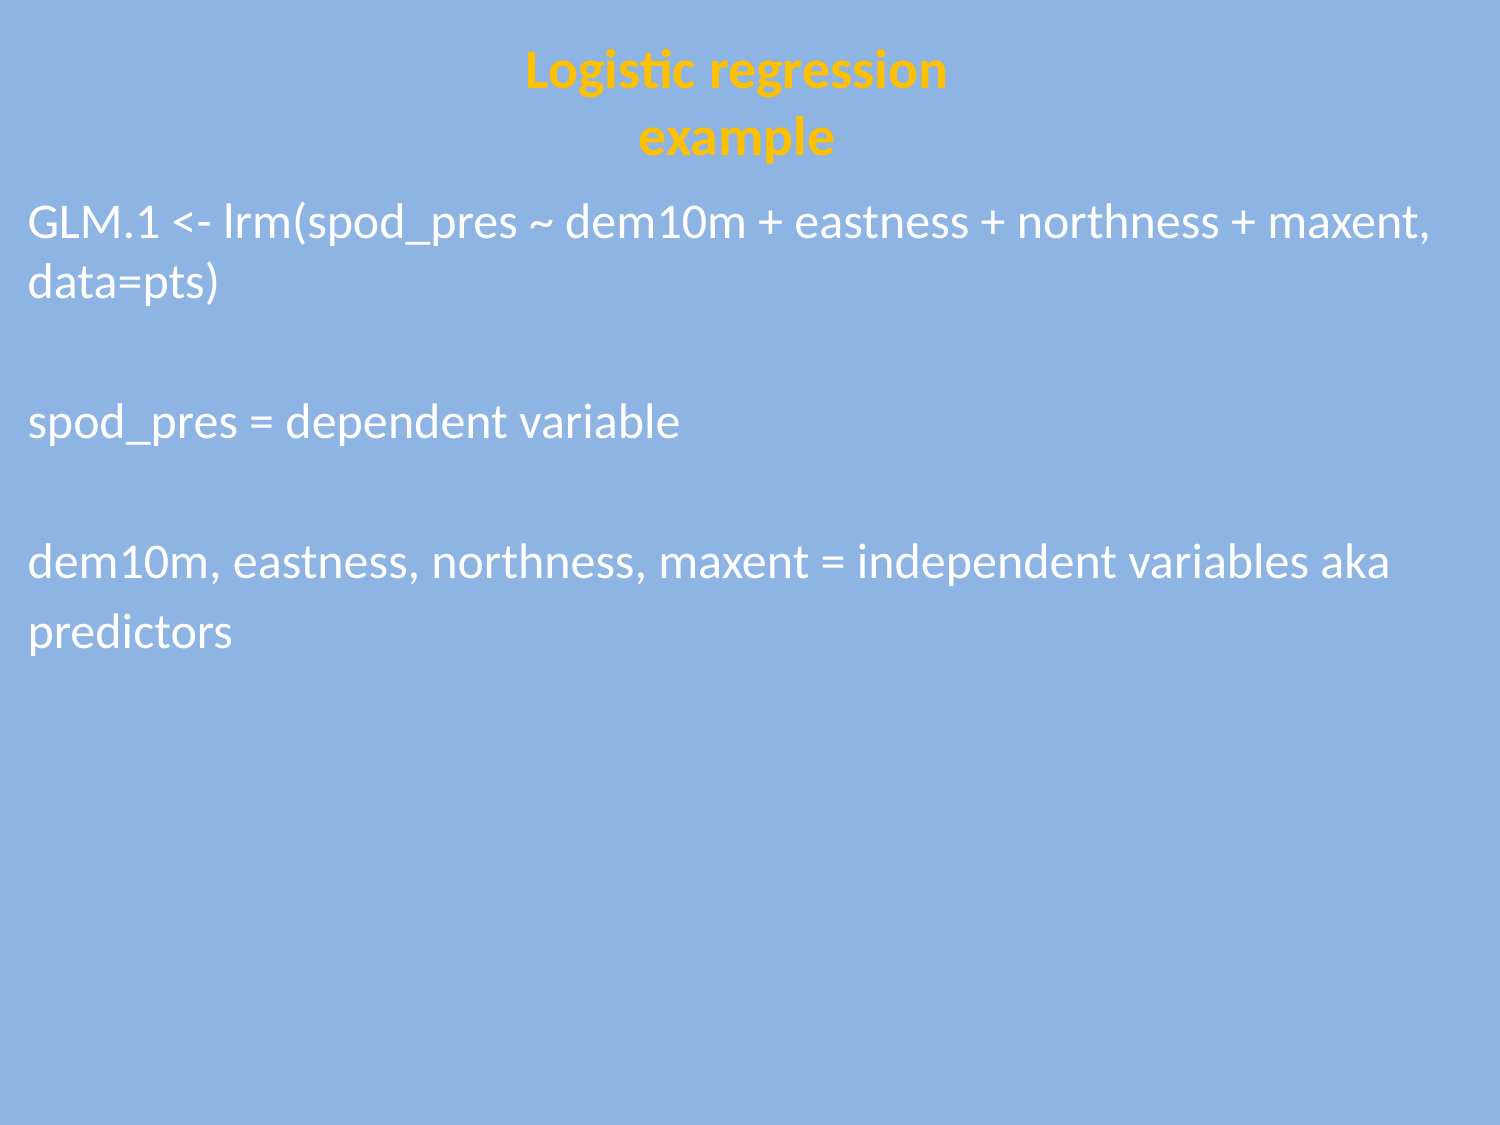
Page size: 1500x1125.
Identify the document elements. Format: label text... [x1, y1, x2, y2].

list GLM.1 <- lrm(spod_pres ~ dem10m + eastness + northness + maxent, data=pts) spod_pres = dependent variable dem10m, eastness, northness, maxent = independent variables aka predictors [12, 181, 1463, 1082]
text_box Logistic regression example [62, 24, 1413, 175]
